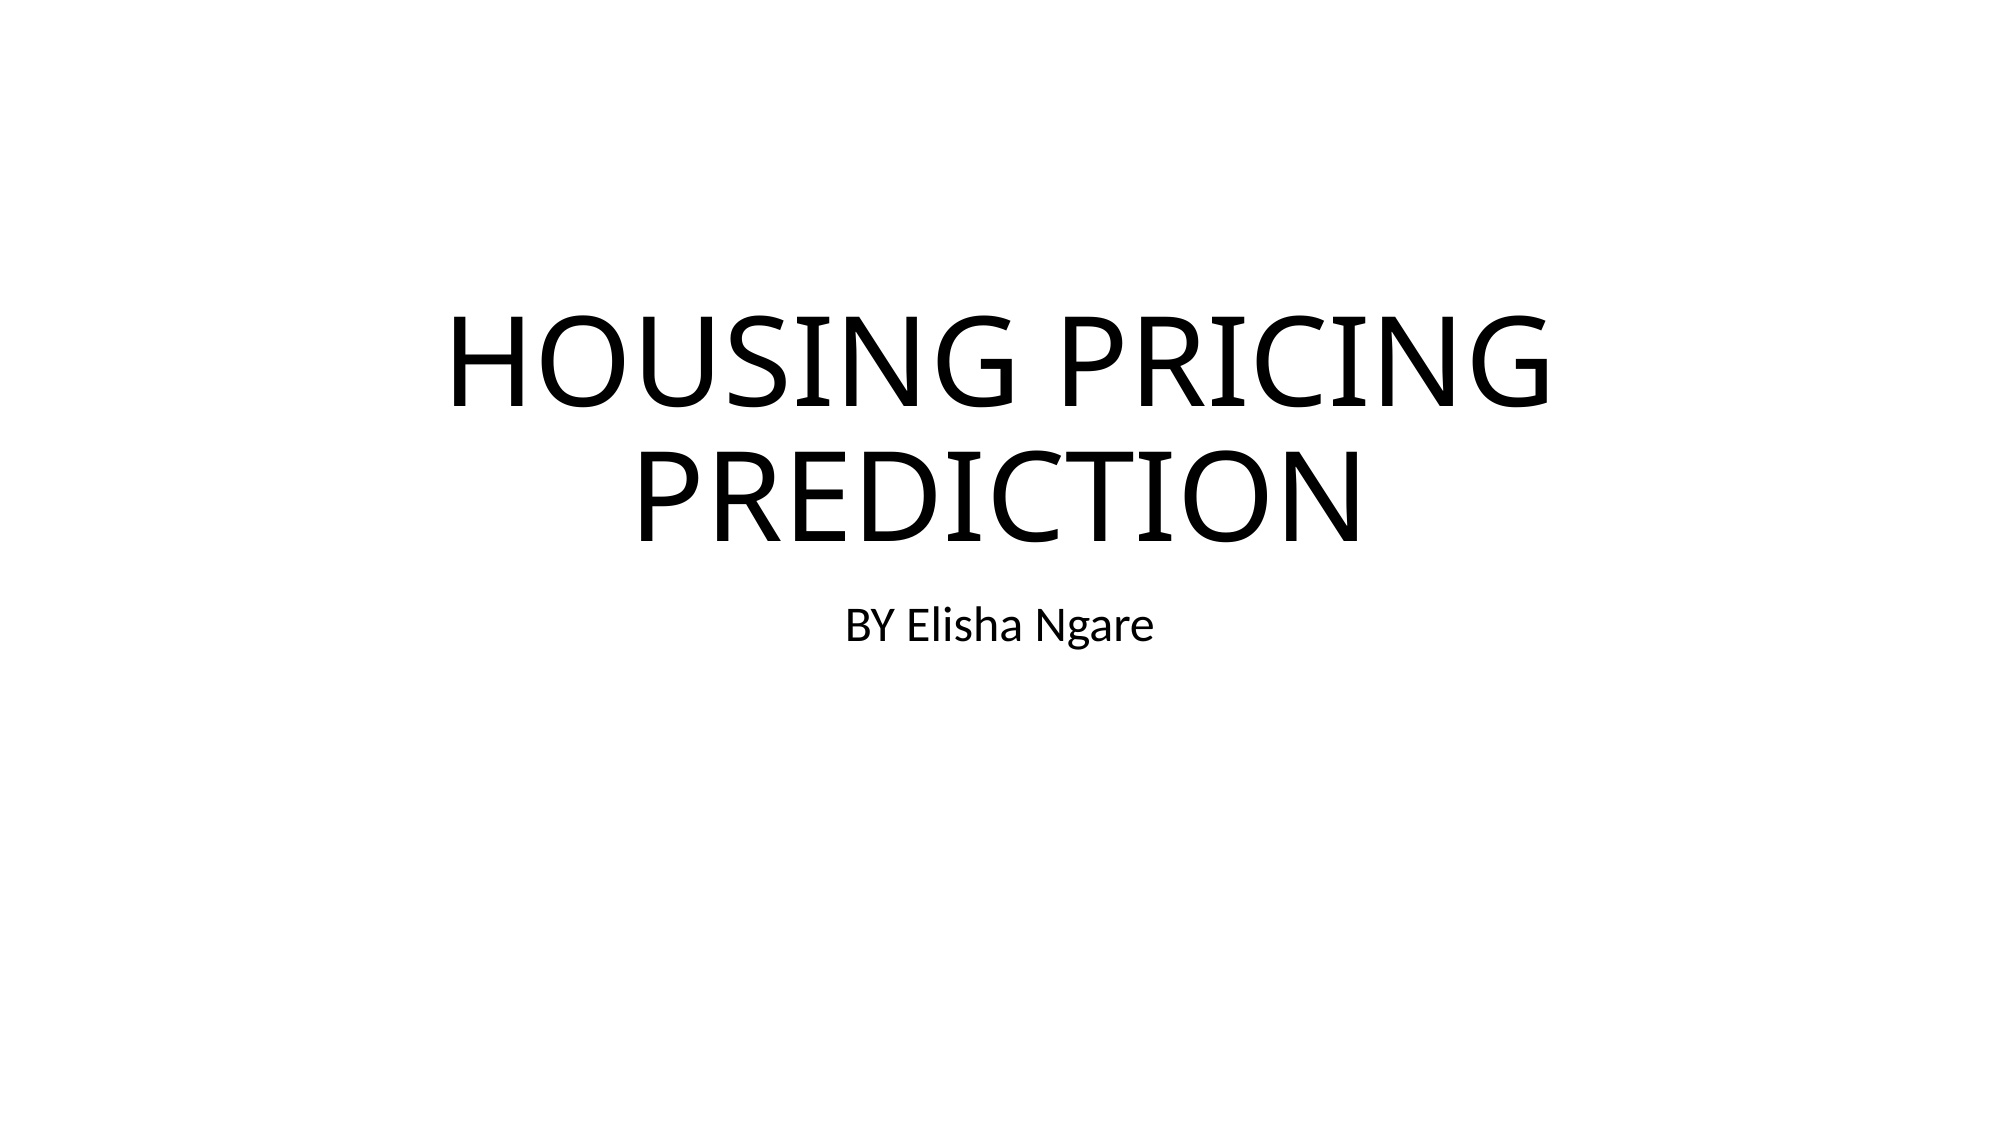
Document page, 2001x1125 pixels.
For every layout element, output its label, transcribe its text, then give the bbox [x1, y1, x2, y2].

title HOUSING PRICING PREDICTION [249, 184, 1750, 576]
subtitle BY Elisha Ngare [249, 590, 1750, 863]
